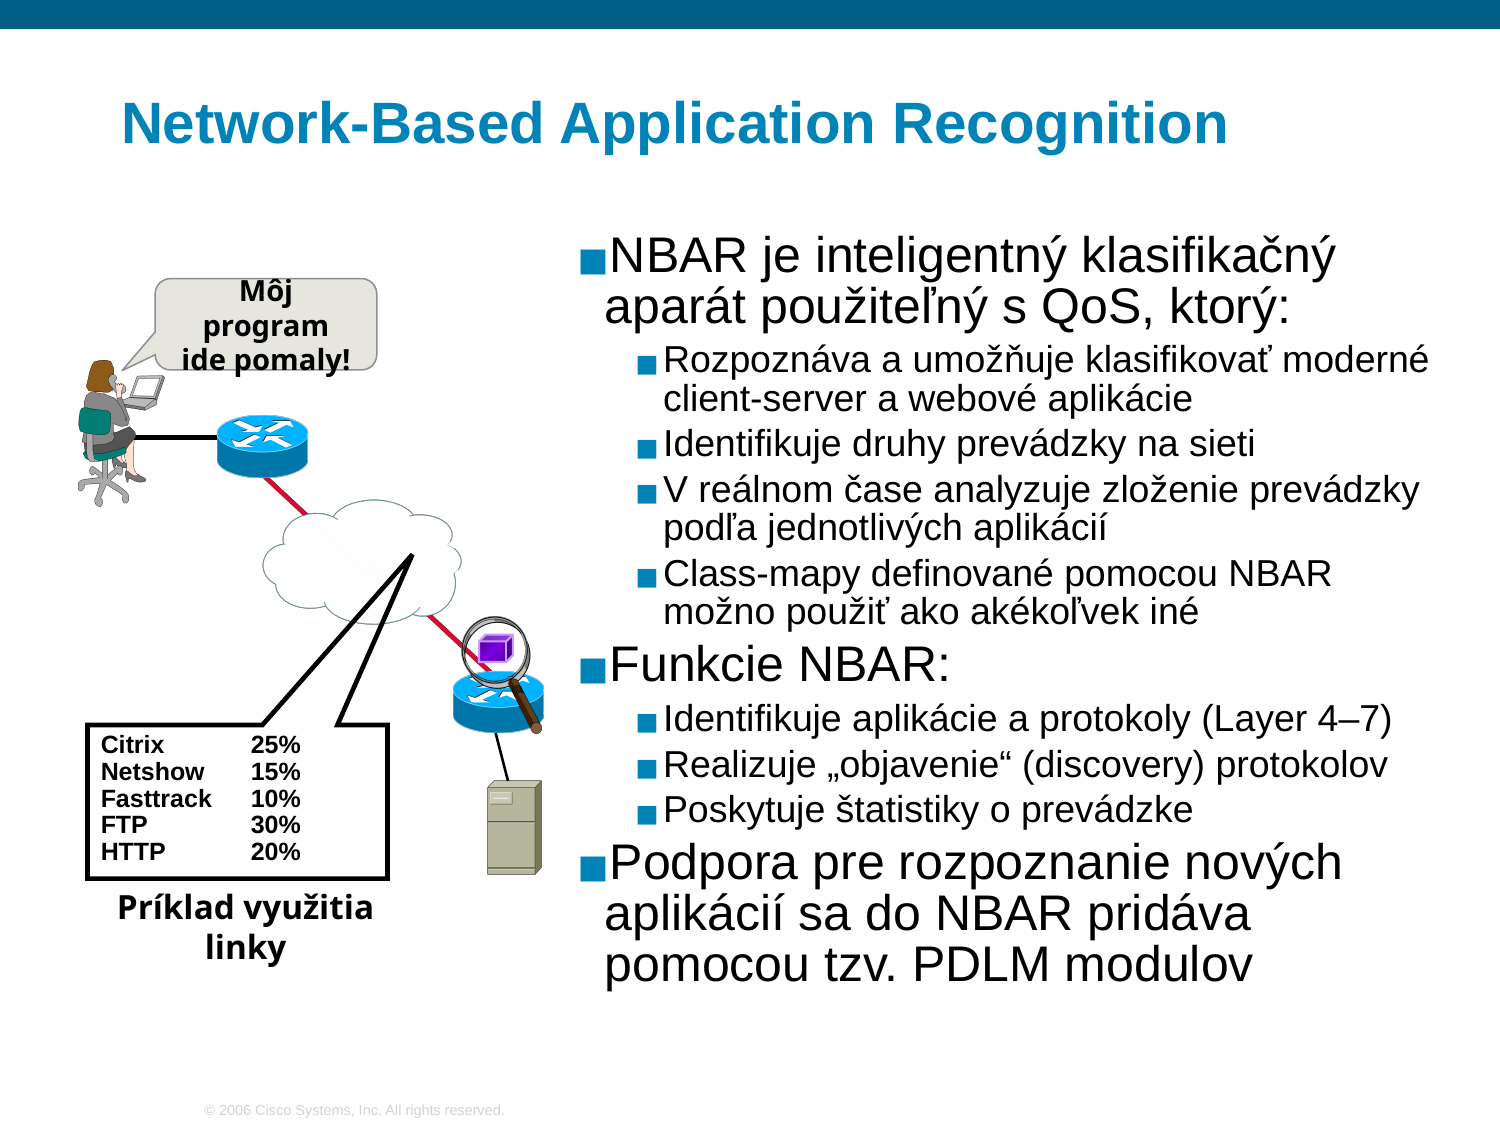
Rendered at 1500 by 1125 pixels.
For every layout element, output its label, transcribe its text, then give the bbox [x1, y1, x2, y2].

list NBAR je inteligentný klasifikačný aparát použiteľný s QoS, ktorý: Rozpoznáva a umožňuje klasifikovať moderné client-server a webové aplikácie Identifikuje druhy prevádzky na sieti V reálnom čase analyzuje zloženie prevádzky podľa jednotlivých aplikácií Class-mapy definované pomocou NBAR možno použiť ako akékoľvek iné Funkcie NBAR: Identifikuje aplikácie a protokoly (Layer 4–7) Realizuje „objavenie“ (discovery) protokolov Poskytuje štatistiky o prevádzke Podpora pre rozpoznanie nových aplikácií sa do NBAR pridáva pomocou tzv. PDLM modulov [562, 224, 1463, 1038]
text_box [69, 278, 553, 953]
title Network-Based Application Recognition [107, 50, 1444, 163]
